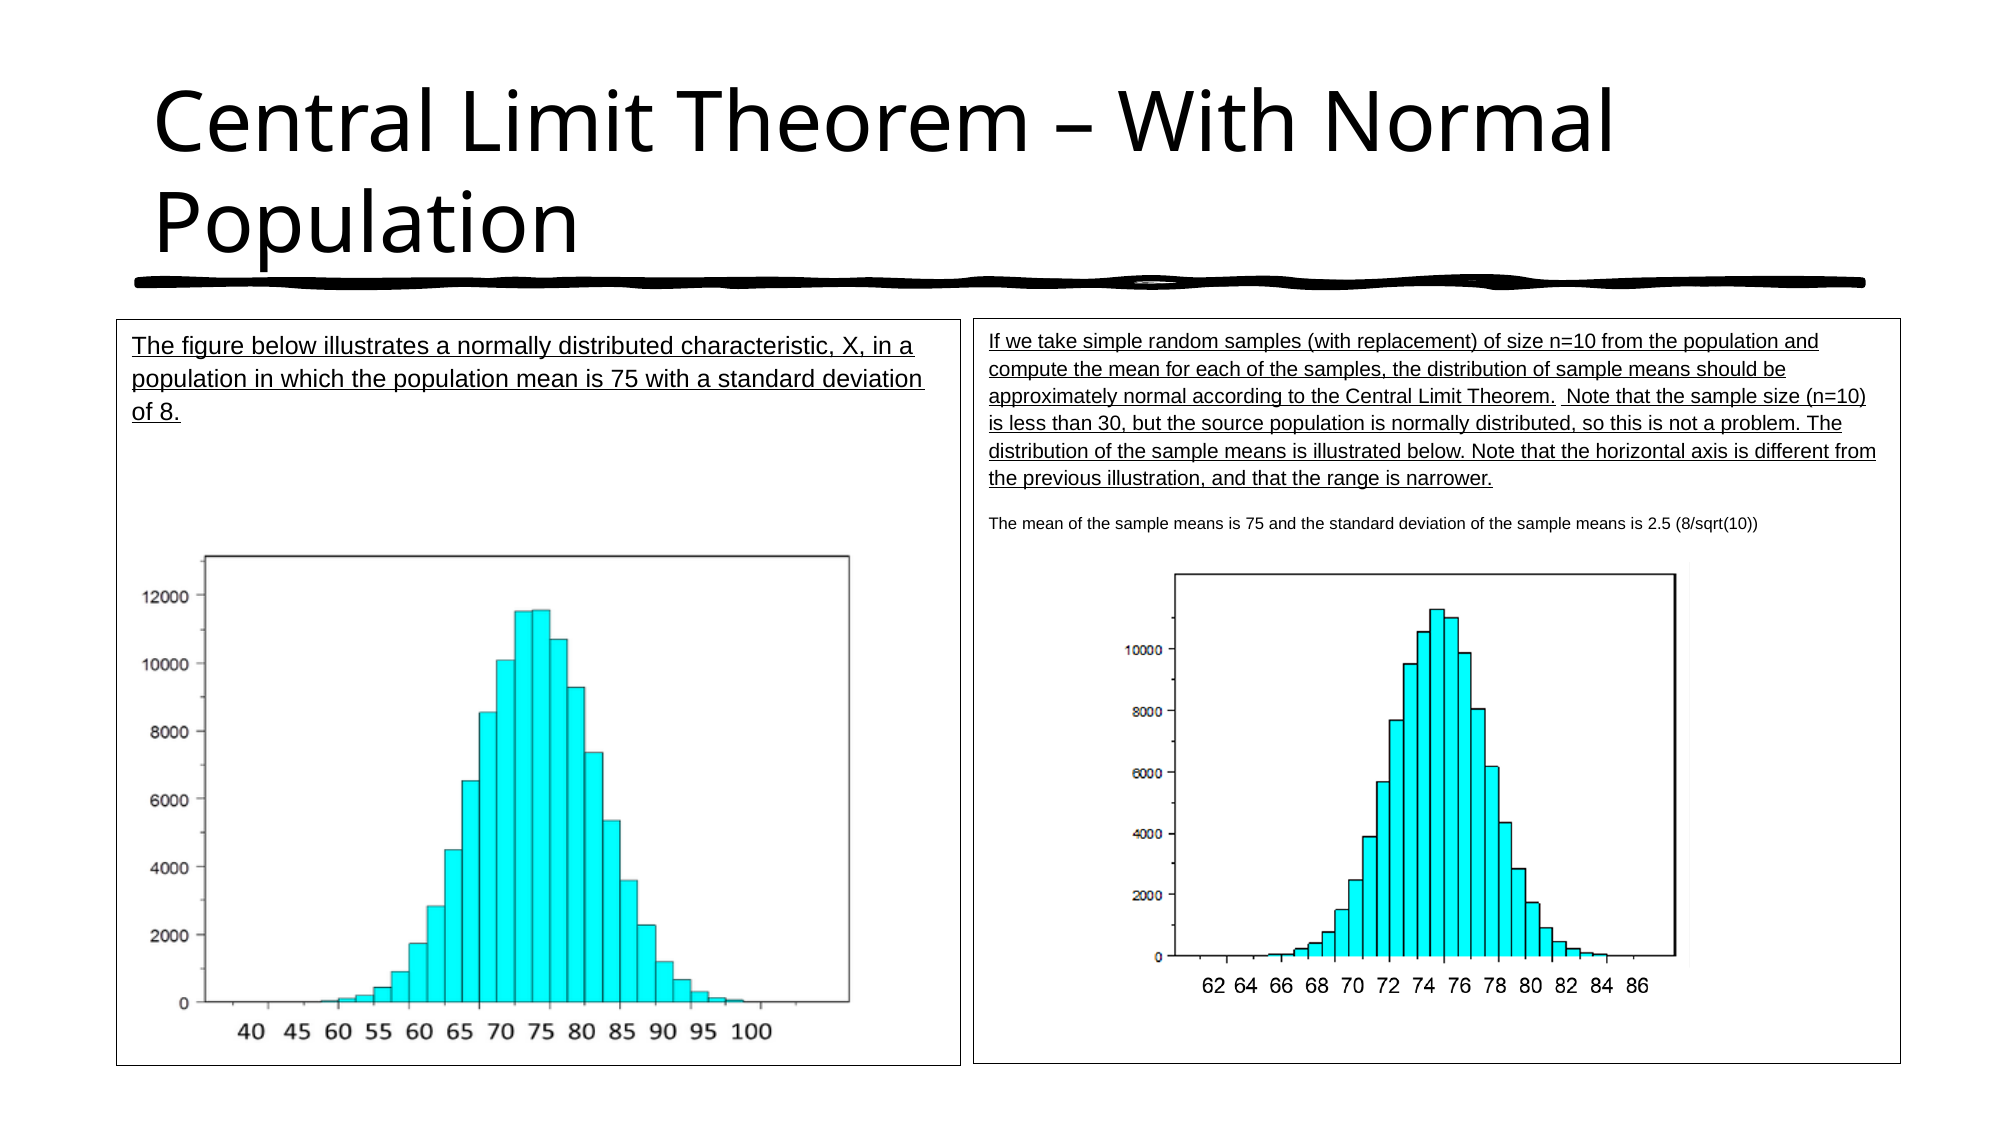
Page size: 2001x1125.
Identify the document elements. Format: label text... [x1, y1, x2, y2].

list The figure below illustrates a normally distributed characteristic, X, in a population in which the population mean is 75 with a standard deviation of 8. [116, 319, 961, 1066]
title Central Limit Theorem – With Normal Population [137, 59, 1863, 278]
picture [132, 544, 866, 1049]
text_box If we take simple random samples (with replacement) of size n=10 from the population and compute the mean for each of the samples, the distribution of sample means should be approximately normal according to the Central Limit Theorem. Note that the sample size (n=10) is less than 30, but the source population is normally distributed, so this is not a problem. The distribution of the sample means is illustrated below. Note that the horizontal axis is different from the previous illustration, and that the range is narrower. The mean of the sample means is 75 and the standard deviation of the sample means is 2.5 (8/sqrt(10)) [973, 318, 1901, 1064]
picture [1115, 562, 1713, 1028]
